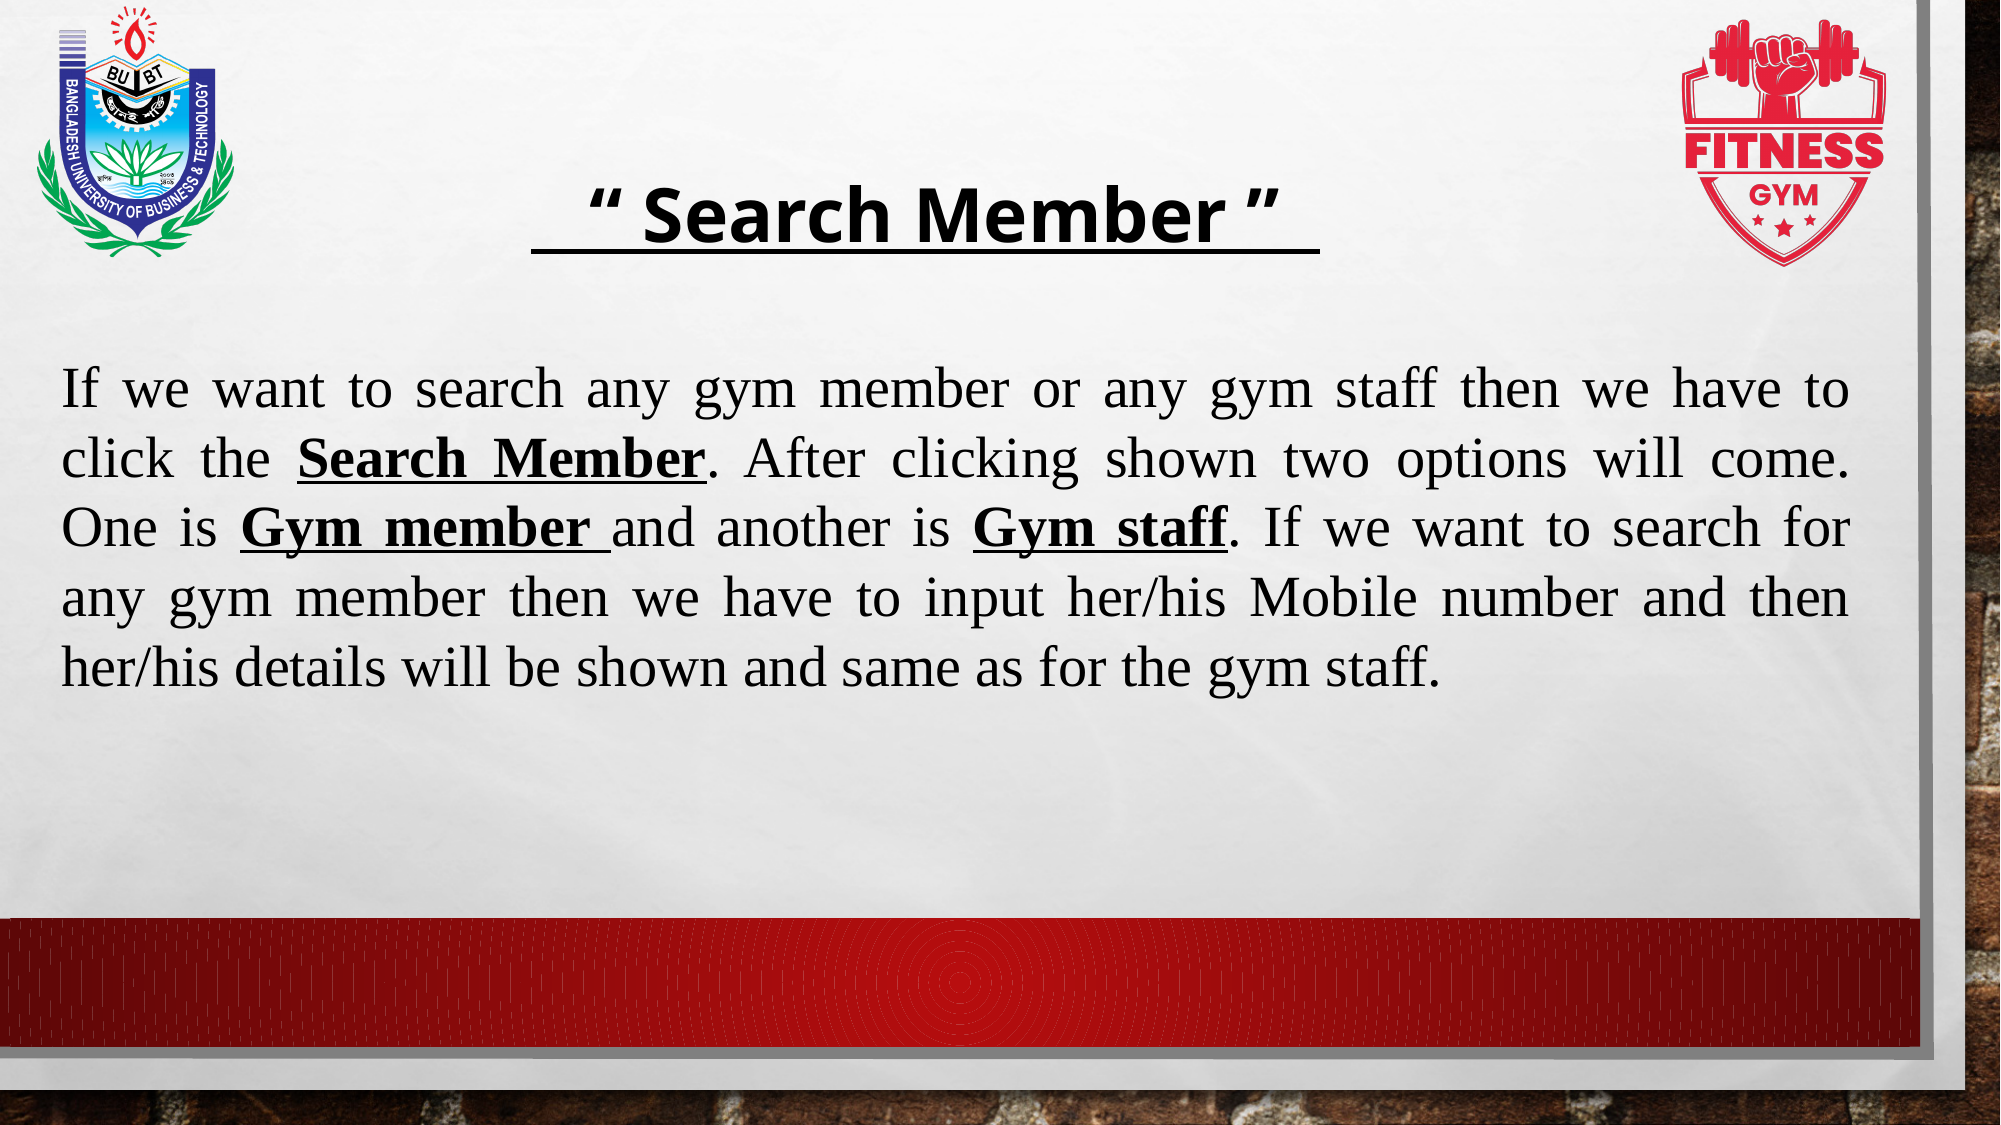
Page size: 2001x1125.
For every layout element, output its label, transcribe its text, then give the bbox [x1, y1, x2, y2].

picture [0, 0, 2000, 1125]
text_box If we want to search any gym member or any gym staff then we have to click the Search Member. After clicking shown two options will come. One is Gym member and another is Gym staff. If we want to search for any gym member then we have to input her/his Mobile number and then her/his details will be shown and same as for the gym staff. [46, 341, 1867, 706]
picture [35, 4, 235, 261]
text_box “ Search Member ” [516, 160, 1335, 266]
picture [1616, 0, 1953, 299]
